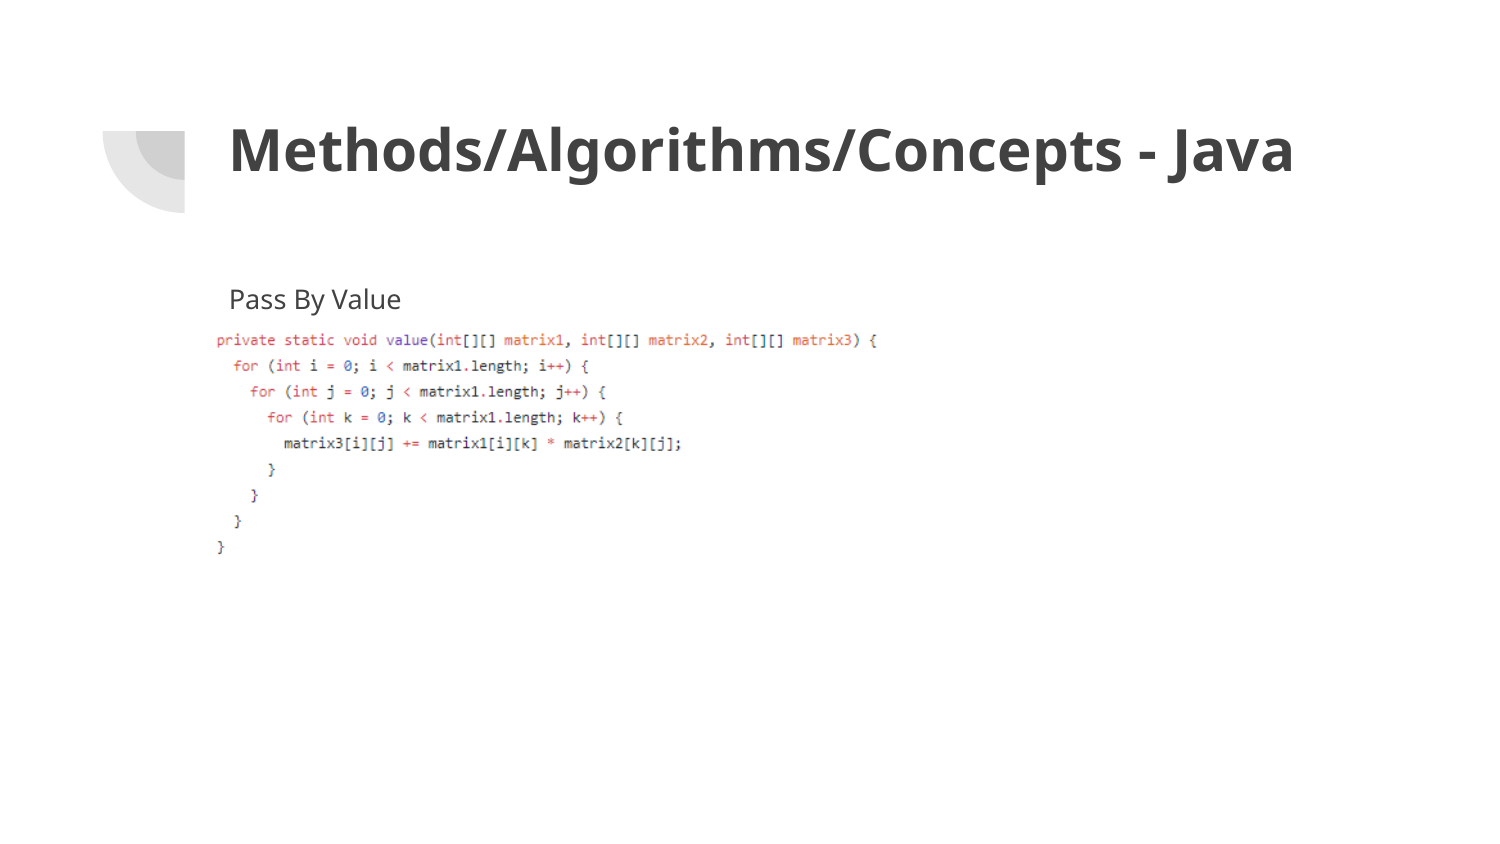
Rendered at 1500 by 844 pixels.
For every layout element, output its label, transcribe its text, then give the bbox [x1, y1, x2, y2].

picture [213, 331, 887, 558]
title Methods/Algorithms/Concepts - Java [213, 98, 1368, 263]
list Pass By Value [213, 262, 777, 330]
